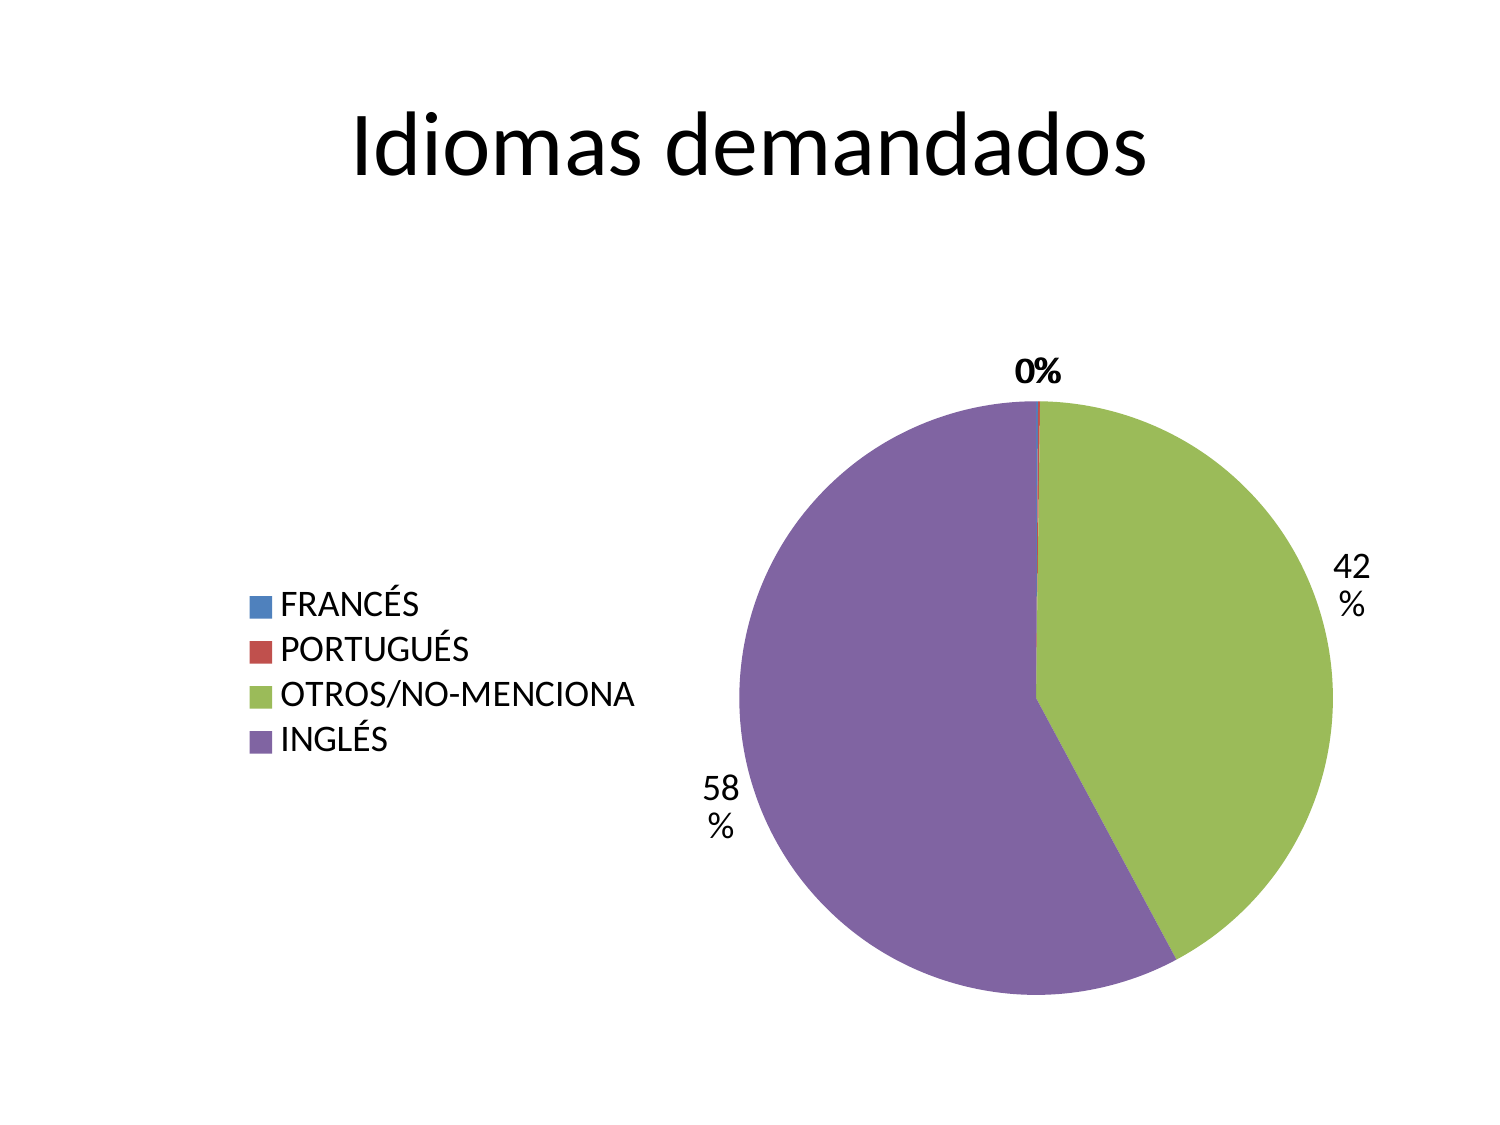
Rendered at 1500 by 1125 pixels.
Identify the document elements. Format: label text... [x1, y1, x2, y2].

title Idiomas demandados [75, 45, 1425, 233]
chart [224, 224, 1426, 1125]
